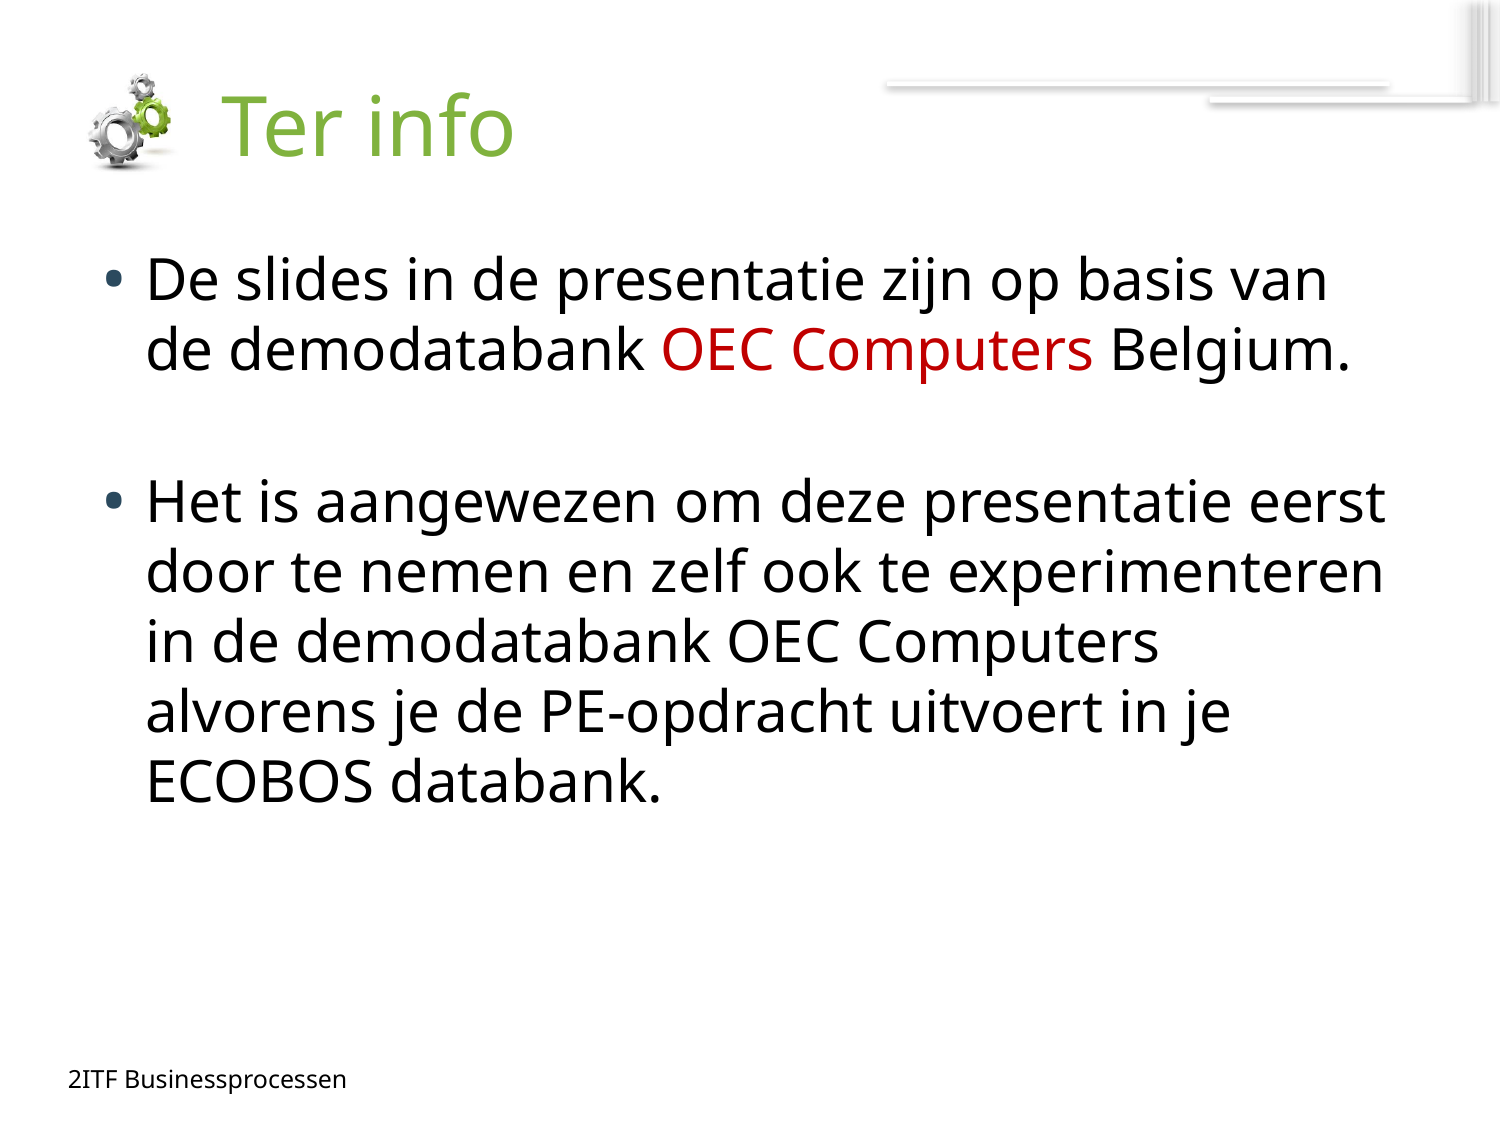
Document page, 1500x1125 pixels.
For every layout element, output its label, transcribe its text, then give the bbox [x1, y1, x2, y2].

list De slides in de presentatie zijn op basis van de demodatabank OEC Computers Belgium. Het is aangewezen om deze presentatie eerst door te nemen en zelf ook te experimenteren in de demodatabank OEC Computers alvorens je de PE-opdracht uitvoert in je ECOBOS databank. [70, 234, 1421, 1055]
title Ter info [206, 35, 1418, 211]
picture [78, 69, 186, 176]
